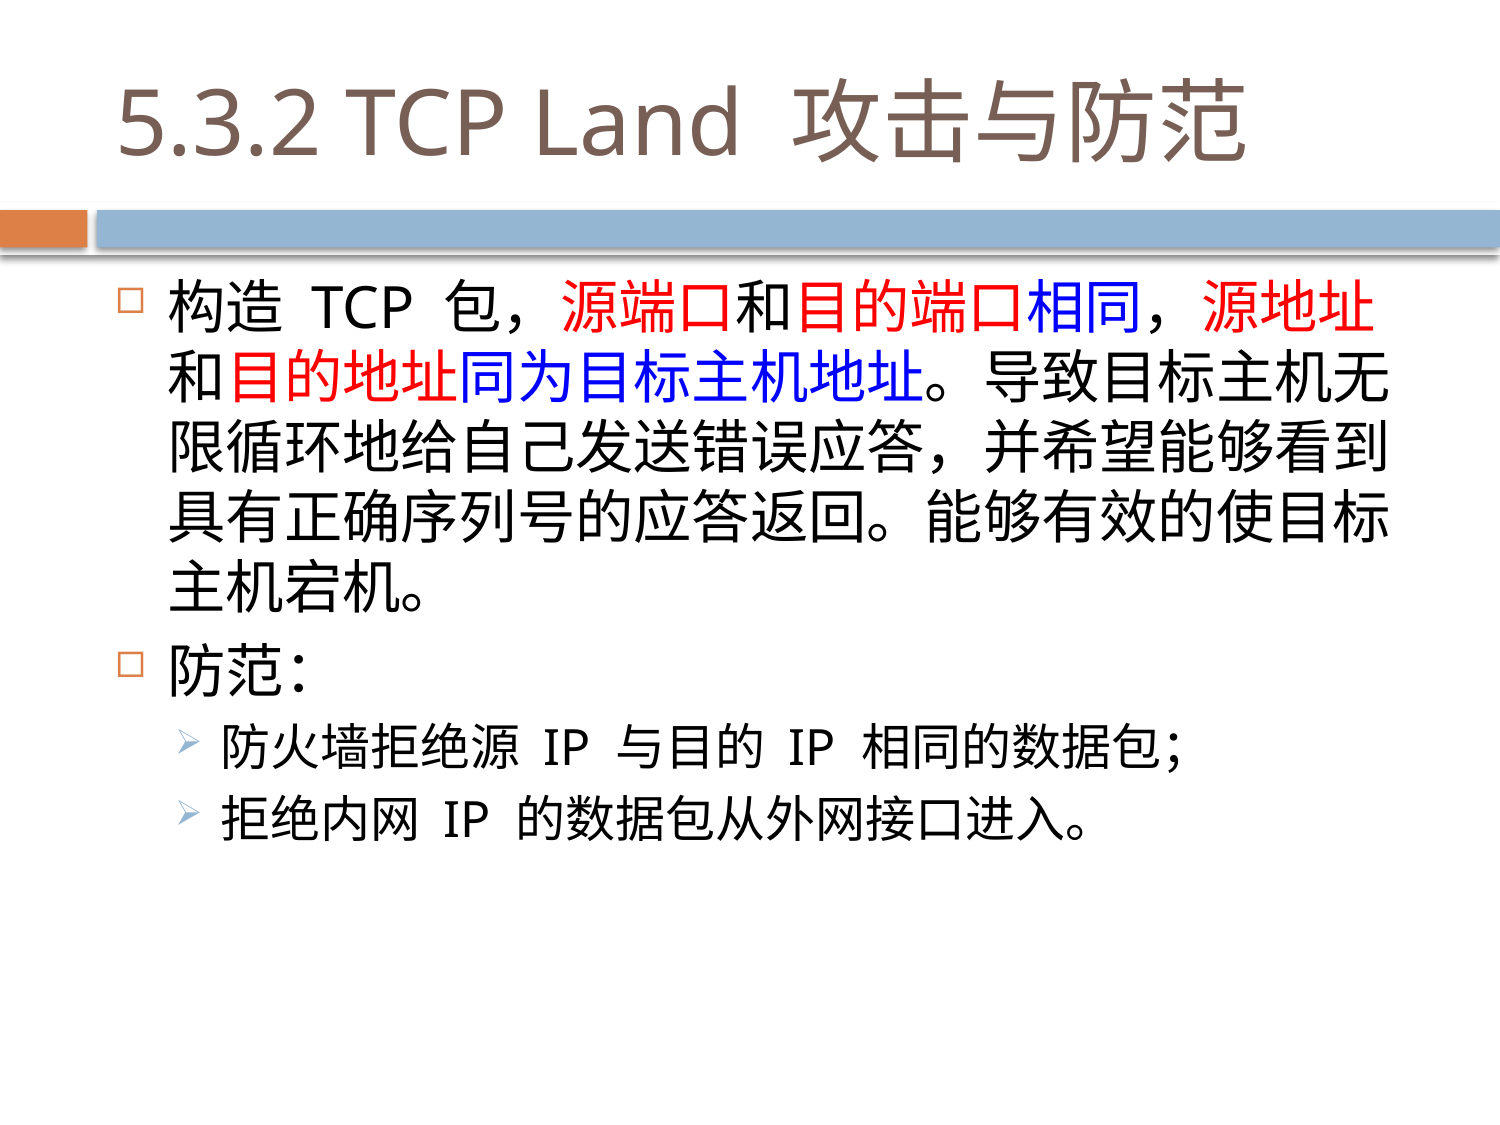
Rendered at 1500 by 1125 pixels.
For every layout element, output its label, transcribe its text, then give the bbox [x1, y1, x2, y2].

list 构造 TCP 包，源端口和目的端口相同，源地址和目的地址同为目标主机地址。导致目标主机无限循环地给自己发送错误应答，并希望能够看到具有正确序列号的应答返回。能够有效的使目标主机宕机。 防范： 防火墙拒绝源 IP 与目的 IP 相同的数据包； 拒绝内网 IP 的数据包从外网接口进入。 [100, 262, 1438, 1000]
title 5.3.2 TCP Land 攻击与防范 [100, 37, 1438, 200]
